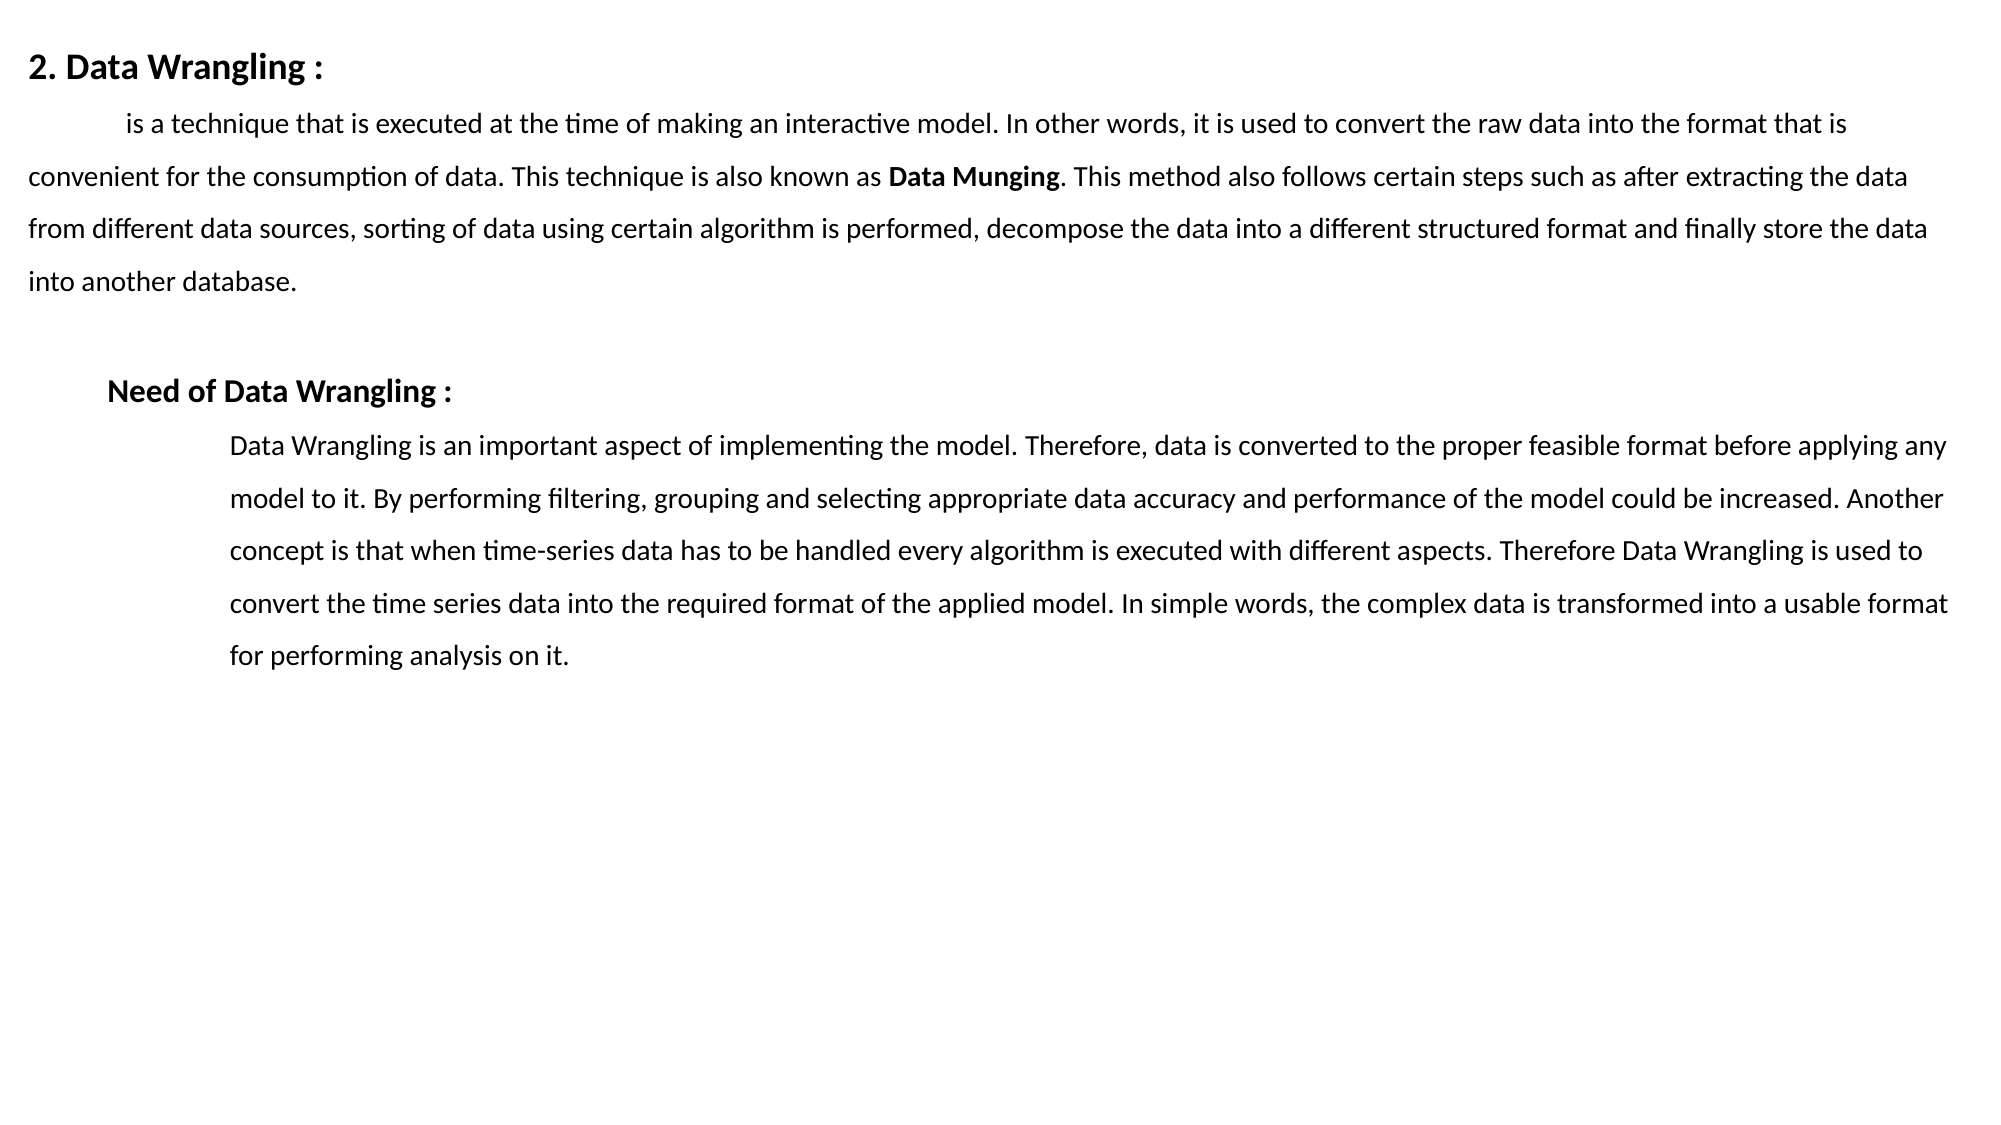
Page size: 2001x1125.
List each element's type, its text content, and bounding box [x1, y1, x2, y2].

text_box 2. Data Wrangling : is a technique that is executed at the time of making an interactive model. In other words, it is used to convert the raw data into the format that is convenient for the consumption of data. This technique is also known as Data Munging. This method also follows certain steps such as after extracting the data from different data sources, sorting of data using certain algorithm is performed, decompose the data into a different structured format and finally store the data into another database. Need of Data Wrangling : Data Wrangling is an important aspect of implementing the model. Therefore, data is converted to the proper feasible format before applying any model to it. By performing filtering, grouping and selecting appropriate data accuracy and performance of the model could be increased. Another concept is that when time-series data has to be handled every algorithm is executed with different aspects. Therefore Data Wrangling is used to convert the time series data into the required format of the applied model. In simple words, the complex data is transformed into a usable format for performing analysis on it. [13, 12, 1982, 679]
